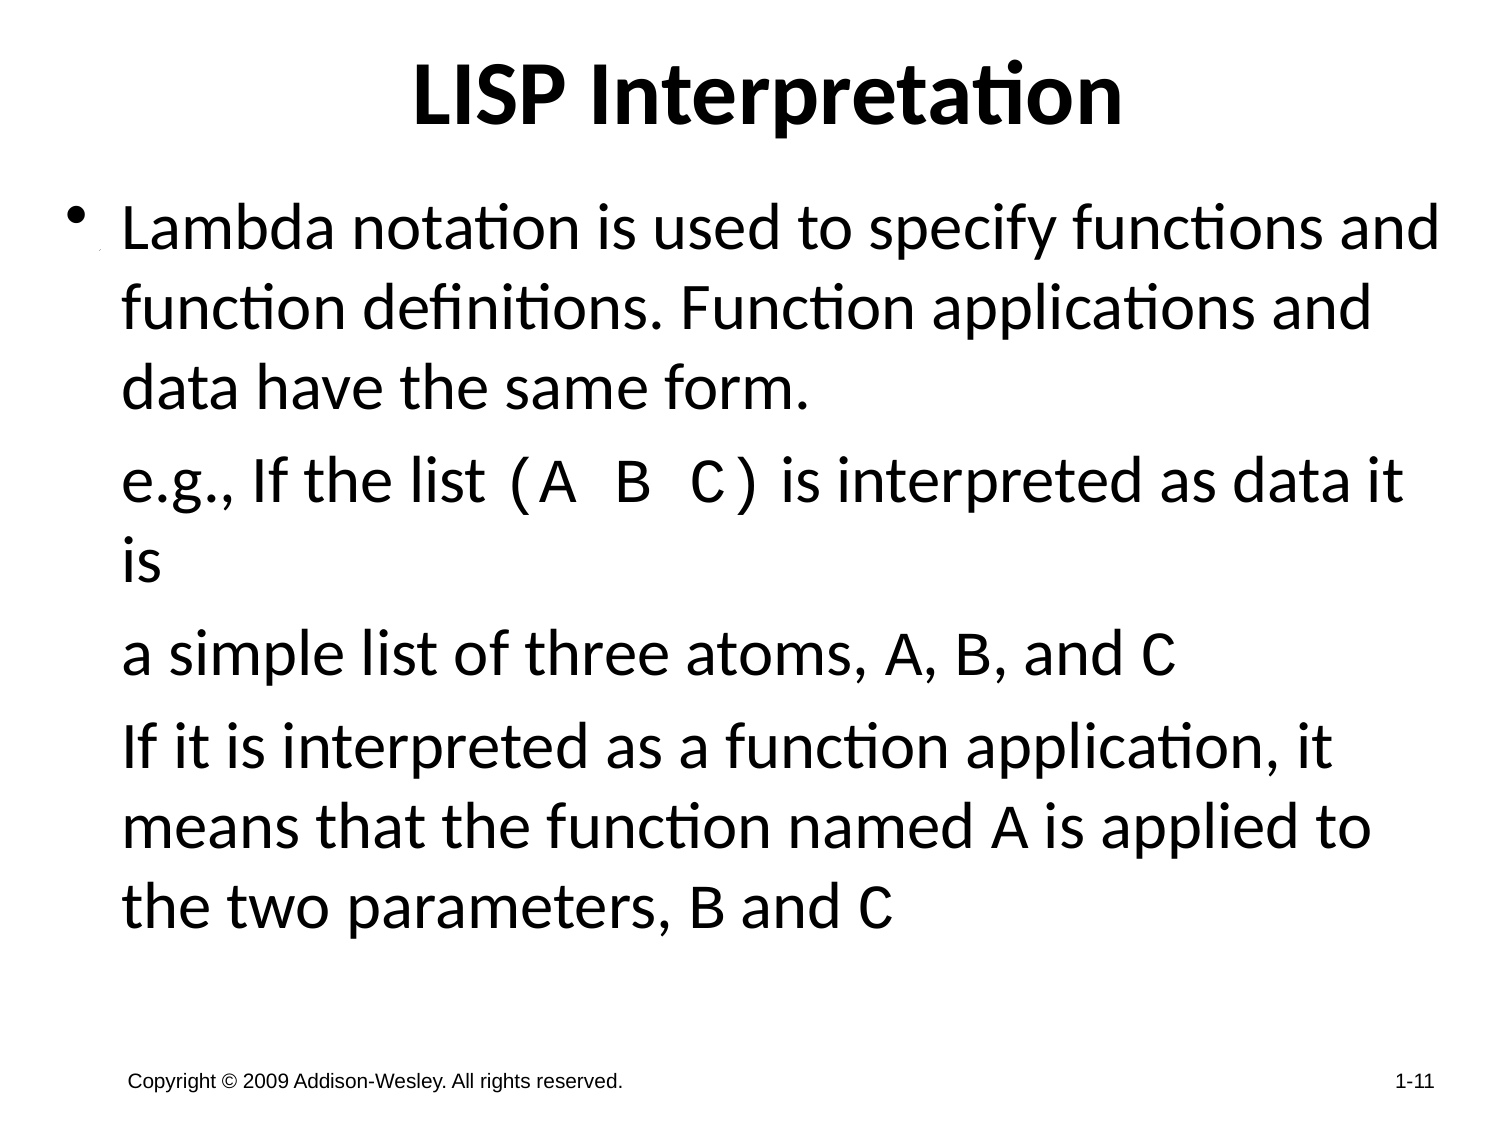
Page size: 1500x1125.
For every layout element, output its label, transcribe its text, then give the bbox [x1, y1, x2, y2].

footer Copyright © 2009 Addison-Wesley. All rights reserved. [112, 1024, 801, 1101]
list Lambda notation is used to specify functions and function definitions. Function applications and data have the same form. e.g., If the list (A B C) is interpreted as data it is a simple list of three atoms, A, B, and C If it is interpreted as a function application, it means that the function named A is applied to the two parameters, B and C [50, 174, 1463, 913]
slide_number 1-11 [1137, 1024, 1451, 1101]
title LISP Interpretation [99, 24, 1438, 163]
